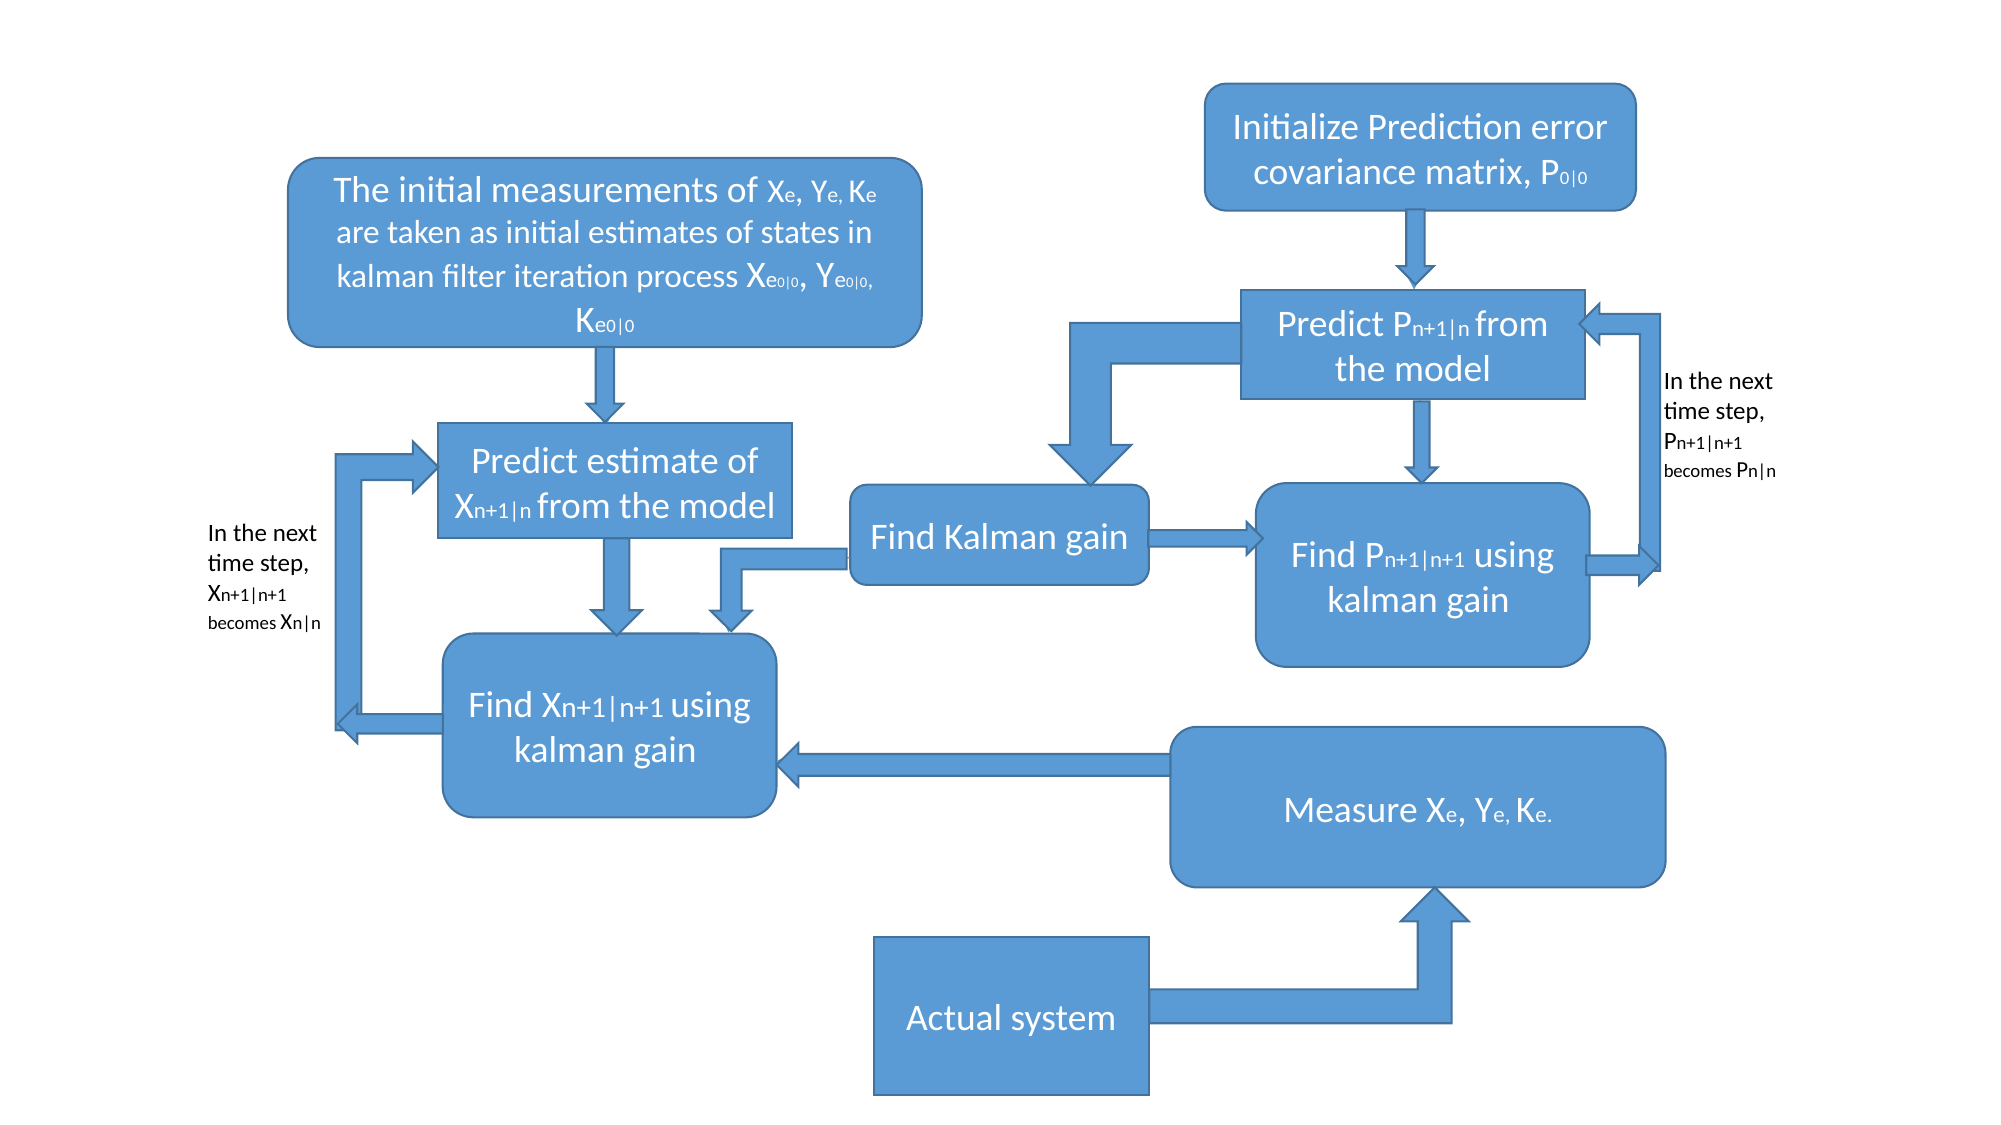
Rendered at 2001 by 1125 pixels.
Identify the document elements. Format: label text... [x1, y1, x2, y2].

text_box [1585, 543, 1661, 588]
text_box Predict estimate of Xn+1|n from the model [437, 422, 793, 539]
text_box [1394, 208, 1437, 286]
text_box [584, 345, 626, 423]
text_box The initial measurements of Xe, Ye, Ke are taken as initial estimates of states in kalman filter iteration process Xe0|0, Ye0|0, Ke0|0 [286, 156, 923, 349]
text_box In the next time step, Pn+1|n+1 becomes Pn|n [1662, 357, 1813, 490]
text_box Initialize Prediction error covariance matrix, P0|0 [1203, 82, 1638, 212]
text_box Find Xn+1|n+1 using kalman gain [441, 632, 778, 819]
text_box Measure Xe, Ye, Ke. [1169, 725, 1667, 889]
text_box [708, 547, 848, 630]
text_box Find Kalman gain [849, 483, 1150, 586]
text_box [588, 537, 645, 638]
text_box Predict Pn+1|n from the model [1240, 289, 1586, 400]
text_box [775, 740, 1172, 790]
text_box Actual system [873, 936, 1150, 1096]
text_box [729, 558, 848, 633]
text_box [1577, 301, 1662, 572]
text_box Find Pn+1|n+1 using kalman gain [1254, 482, 1591, 668]
text_box [1148, 889, 1472, 1025]
text_box [1047, 321, 1243, 488]
text_box In the next time step, Xn+1|n+1 becomes Xn|n [193, 509, 334, 642]
text_box [1147, 519, 1265, 558]
text_box [334, 438, 441, 732]
text_box [1403, 400, 1440, 485]
text_box [1148, 885, 1437, 1014]
text_box [336, 701, 444, 746]
